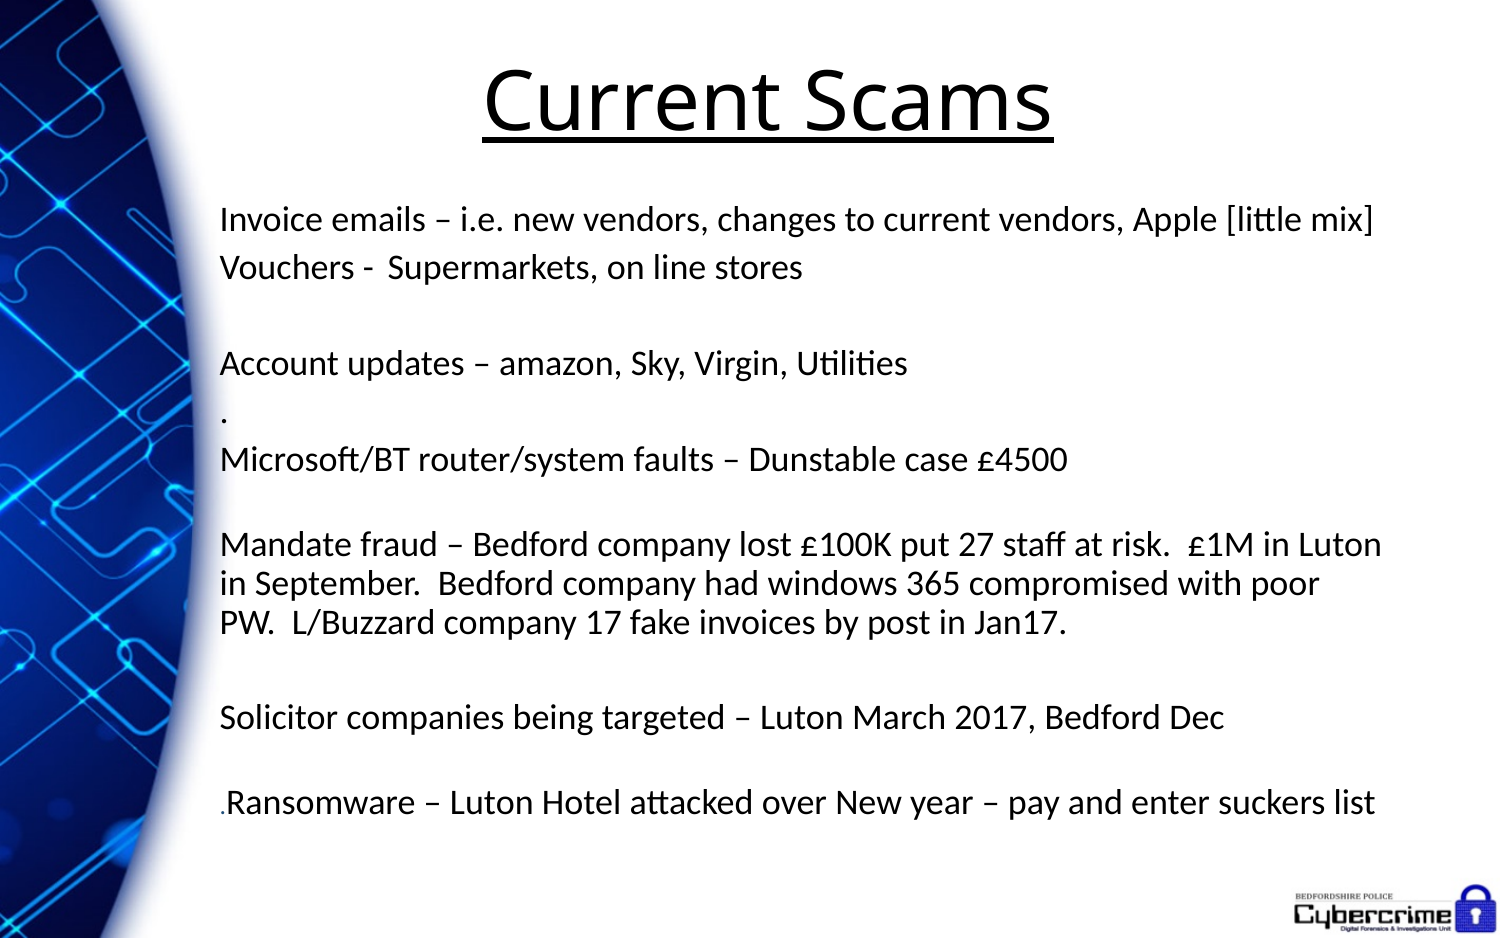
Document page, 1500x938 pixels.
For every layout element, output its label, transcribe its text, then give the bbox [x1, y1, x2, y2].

title Current Scams [296, 13, 1179, 194]
list Invoice emails – i.e. new vendors, changes to current vendors, Apple [little mix] Vouchers - Supermarkets, on line stores Account updates – amazon, Sky, Virgin, Utilities . Microsoft/BT router/system faults – Dunstable case £4500 Mandate fraud – Bedford company lost £100K put 27 staff at risk. £1M in Luton in September. Bedford company had windows 365 compromised with poor PW. L/Buzzard company 17 fake invoices by post in Jan17. Solicitor companies being targeted – Luton March 2017, Bedford Dec .Ransomware – Luton Hotel attacked over New year – pay and enter suckers list [207, 194, 1397, 845]
picture [0, 0, 1500, 938]
